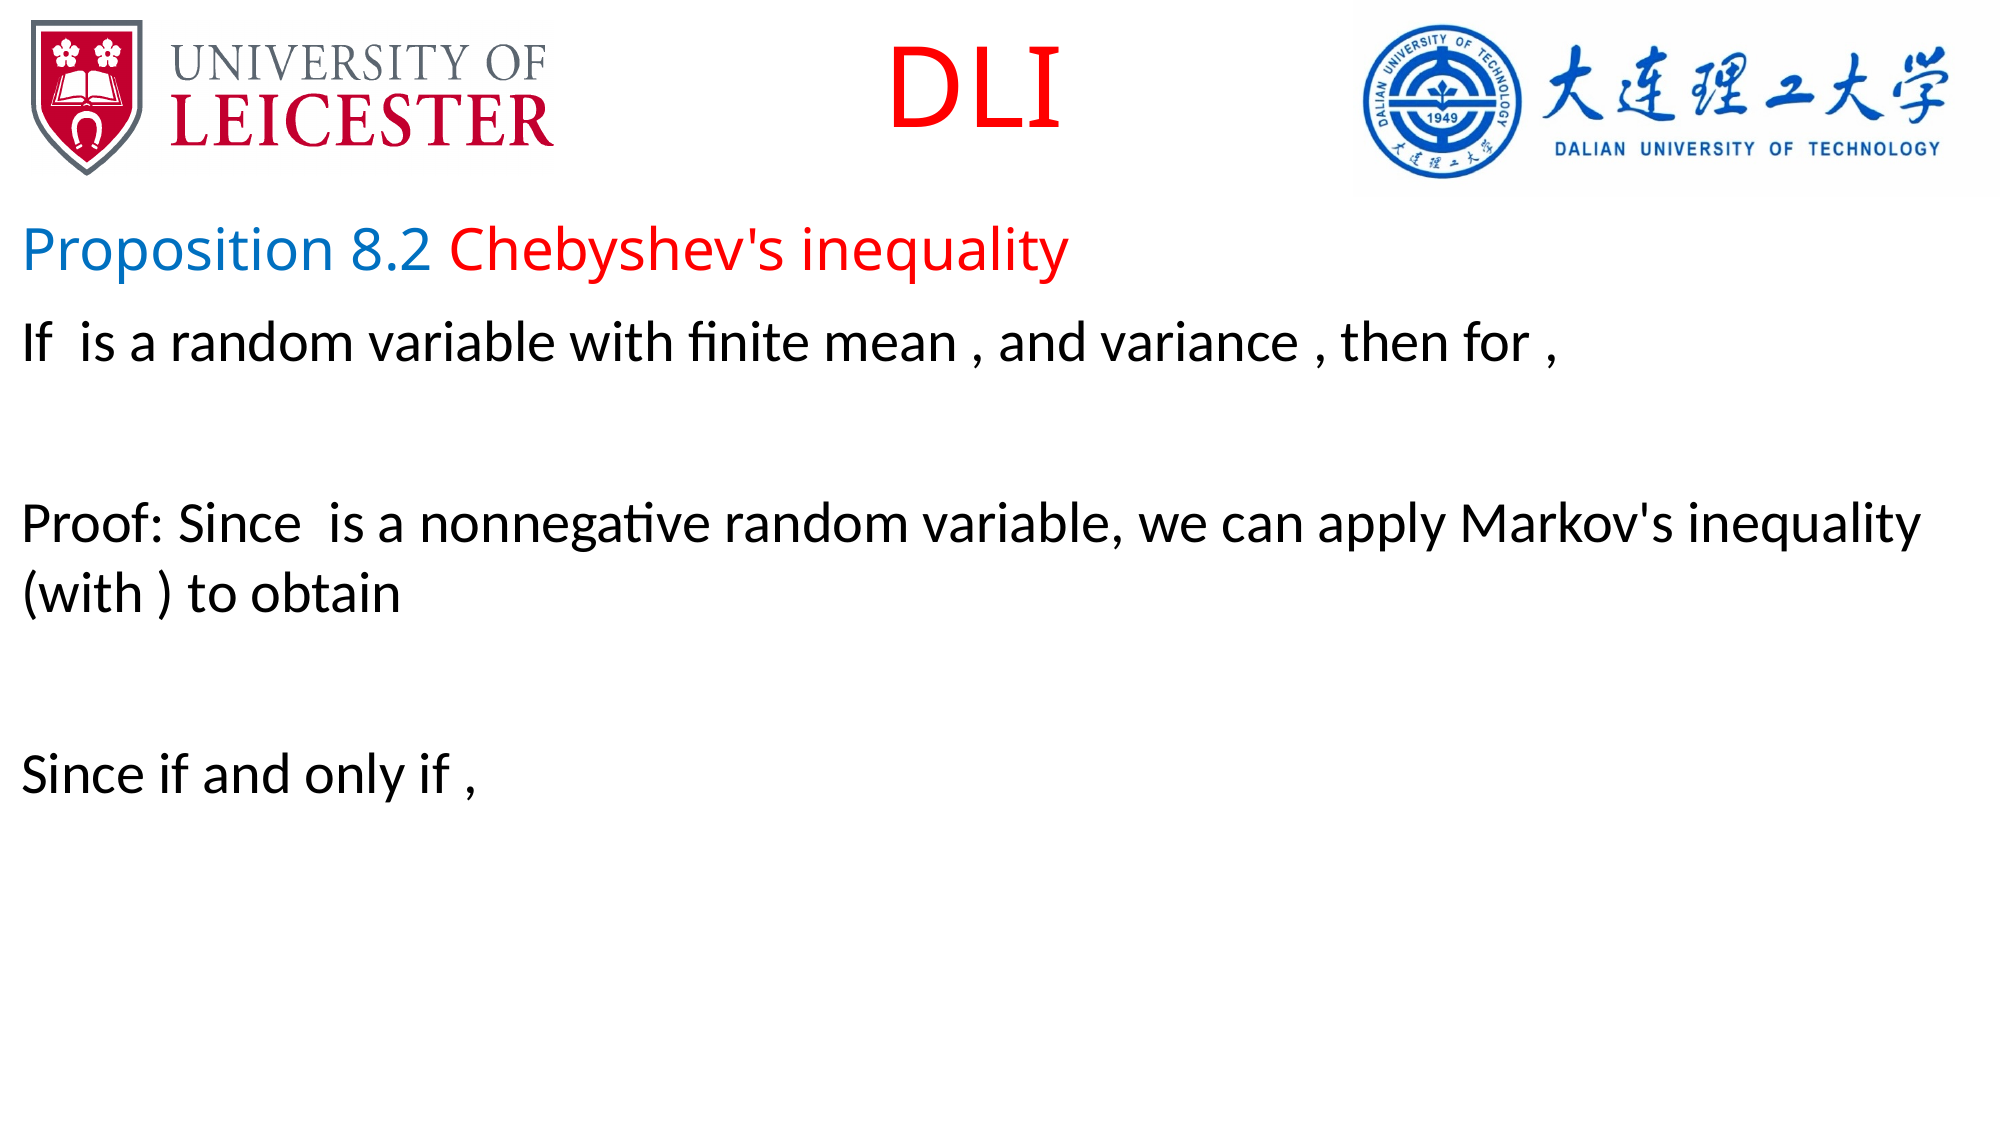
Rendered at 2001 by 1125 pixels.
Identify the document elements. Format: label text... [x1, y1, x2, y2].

picture [31, 20, 554, 176]
picture [1353, 0, 2000, 197]
text_box DLI [571, 7, 1353, 158]
